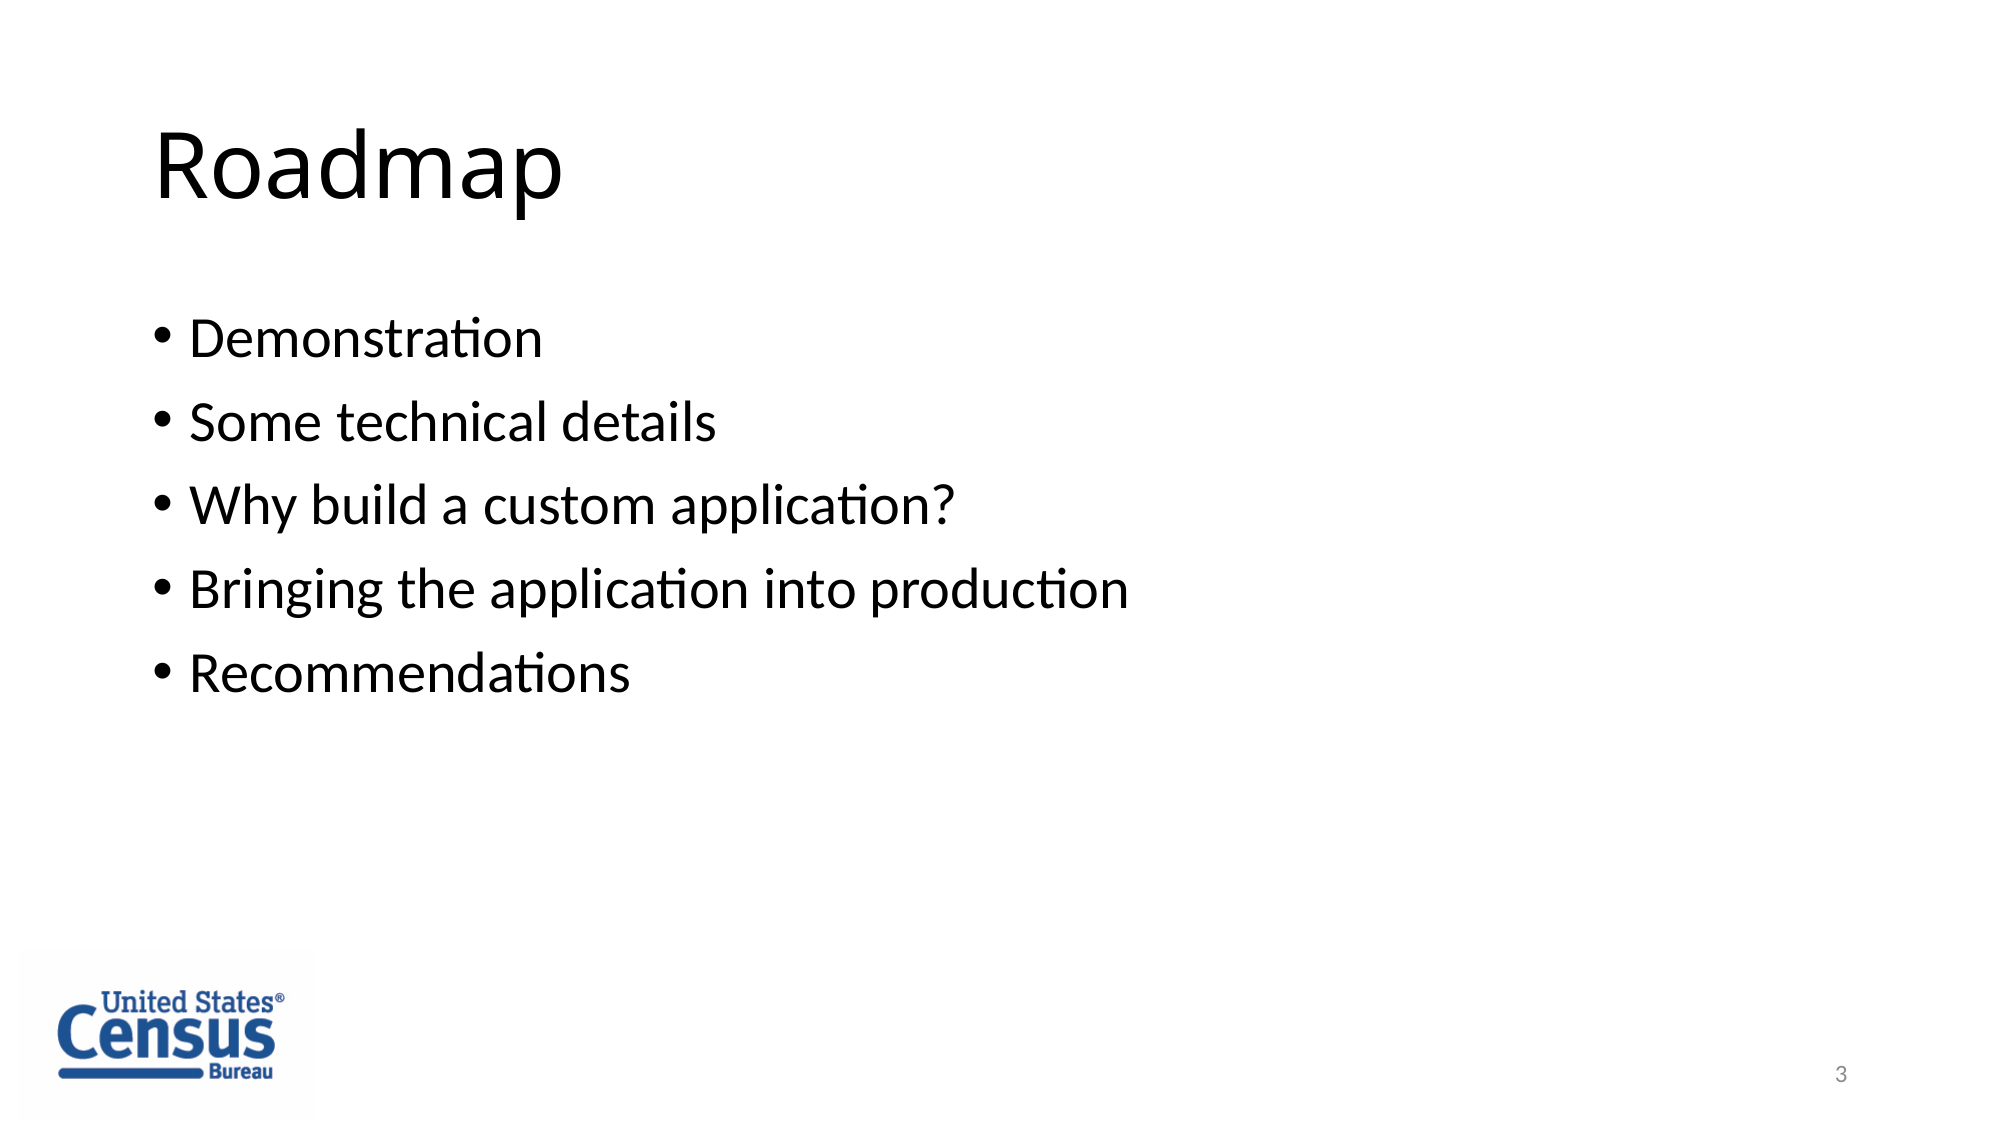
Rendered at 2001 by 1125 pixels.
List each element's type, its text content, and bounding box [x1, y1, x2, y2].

slide_number 3 [1412, 1042, 1863, 1103]
picture [18, 950, 316, 1120]
title Roadmap [137, 59, 1863, 278]
list Demonstration Some technical details Why build a custom application? Bringing the application into production Recommendations [137, 299, 1863, 1014]
